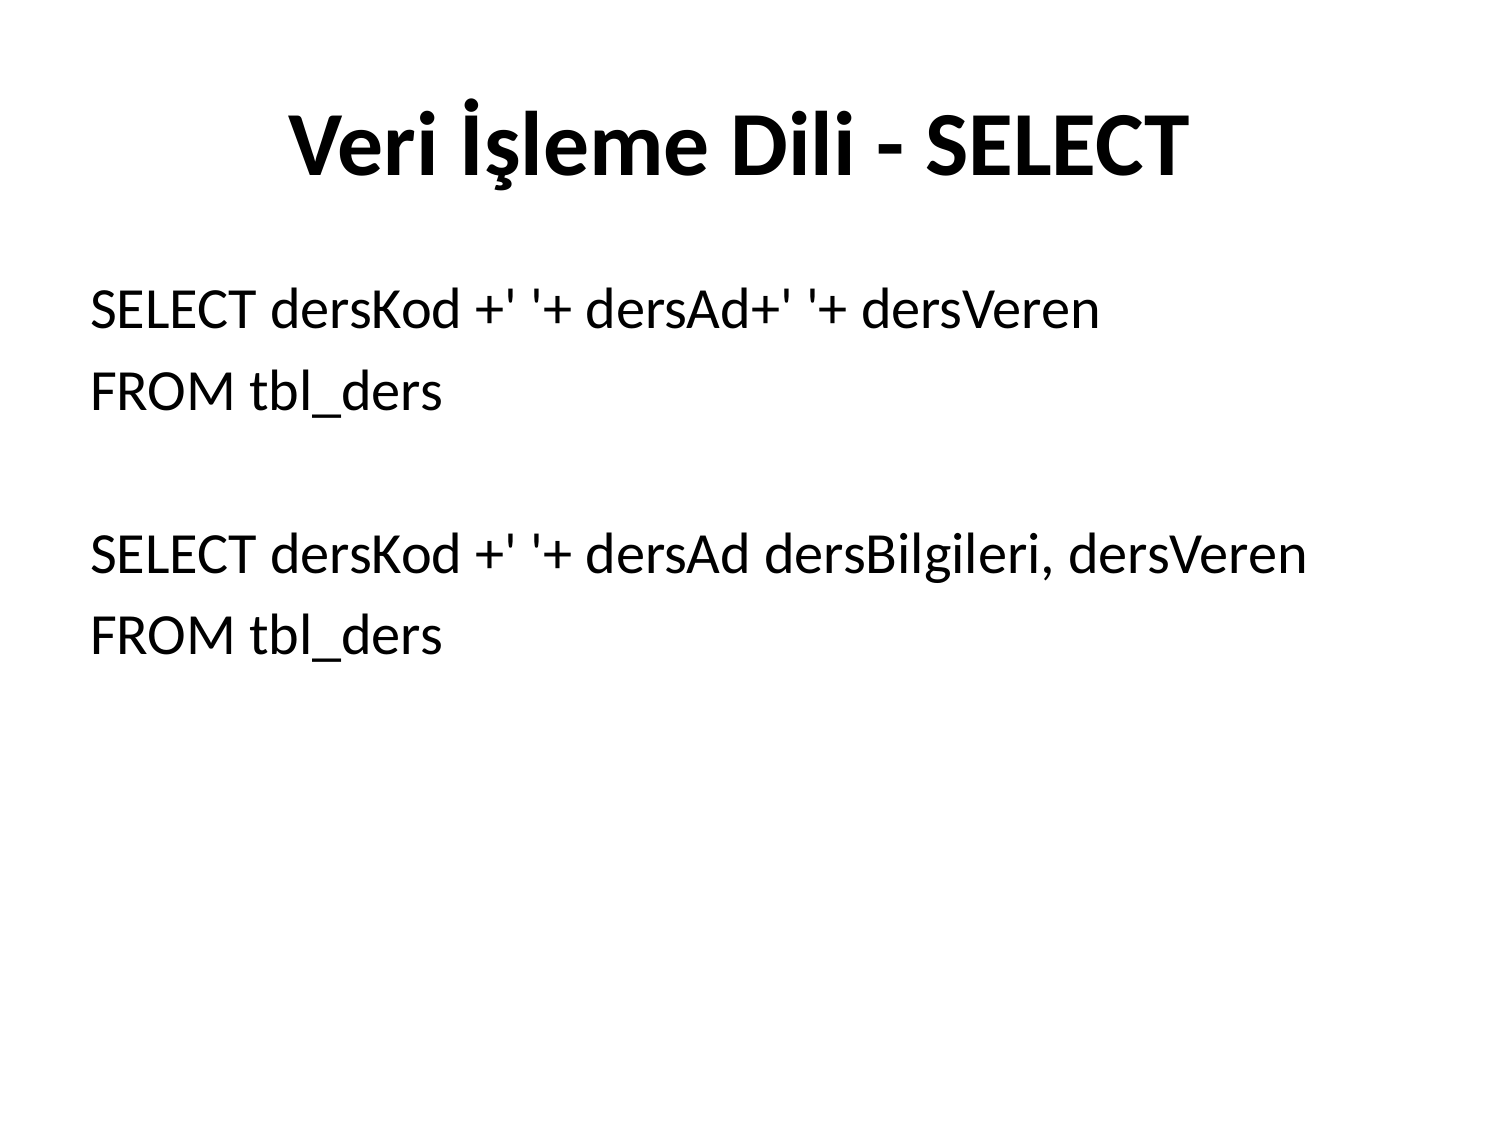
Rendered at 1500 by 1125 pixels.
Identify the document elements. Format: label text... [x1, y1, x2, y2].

list SELECT dersKod +' '+ dersAd+' '+ dersVeren FROM tbl_ders SELECT dersKod +' '+ dersAd dersBilgileri, dersVeren FROM tbl_ders [75, 262, 1459, 1071]
title Veri İşleme Dili - SELECT [75, 45, 1425, 233]
